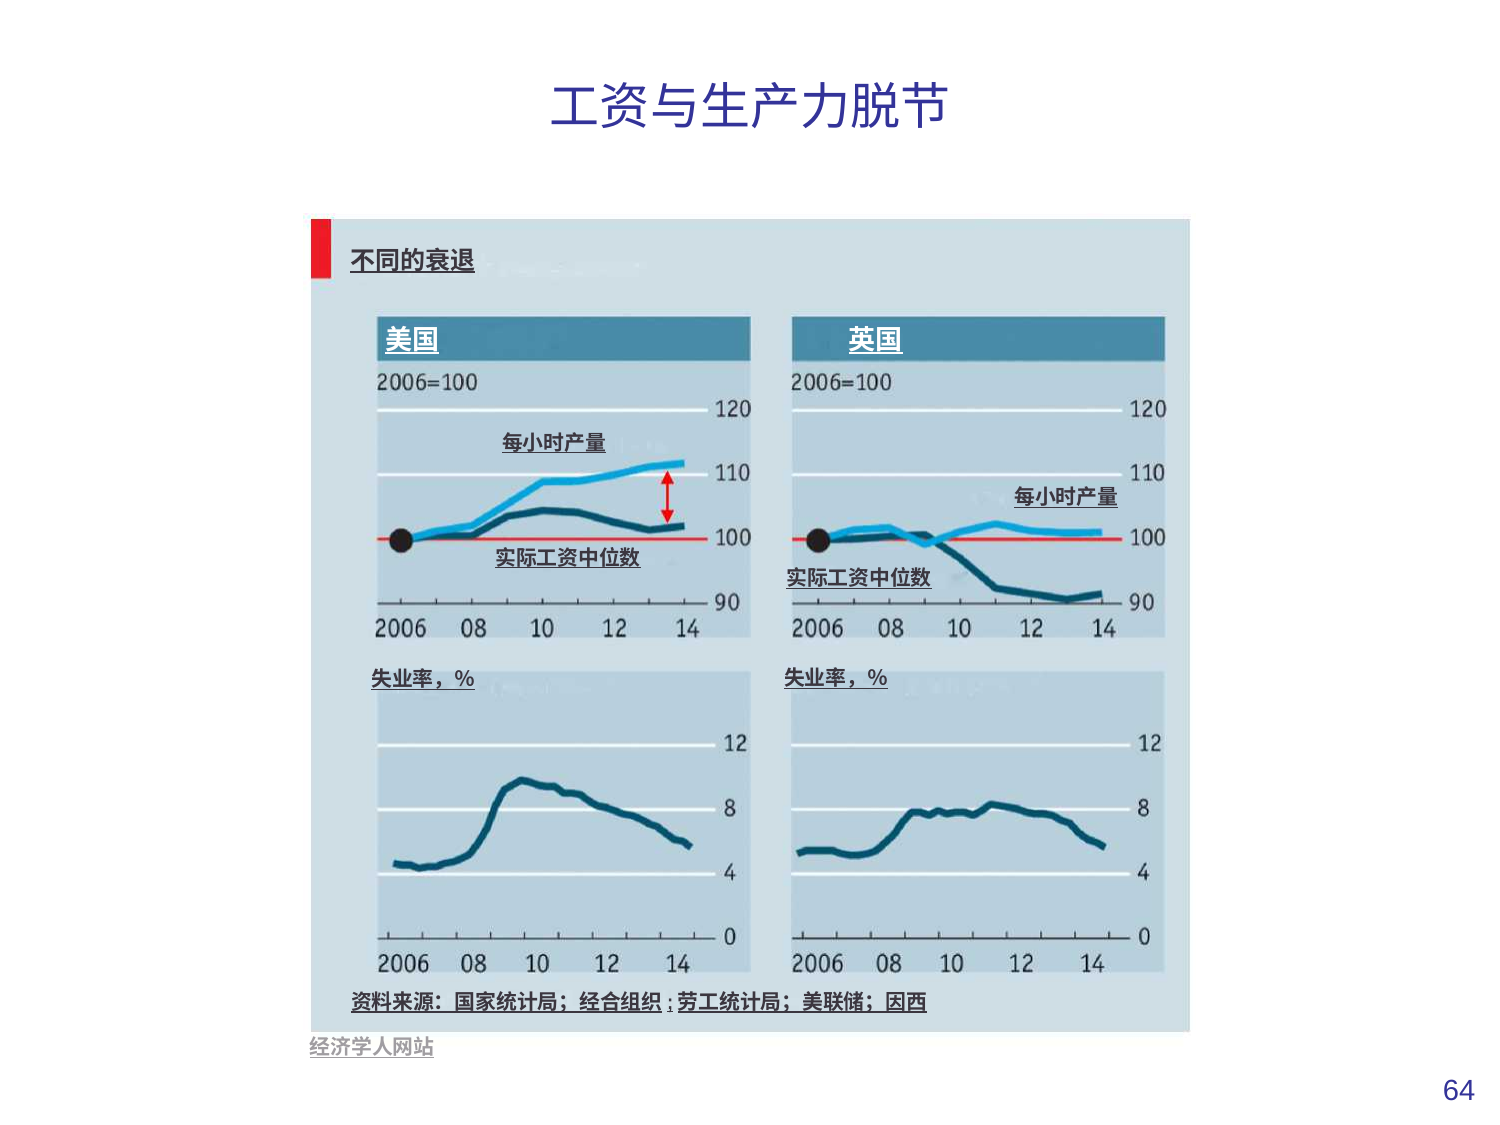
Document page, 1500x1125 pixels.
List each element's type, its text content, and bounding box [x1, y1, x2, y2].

picture [302, 213, 1196, 1063]
title 工资与生产力脱节 [57, 44, 1443, 165]
slide_number 64 [1408, 1028, 1491, 1108]
